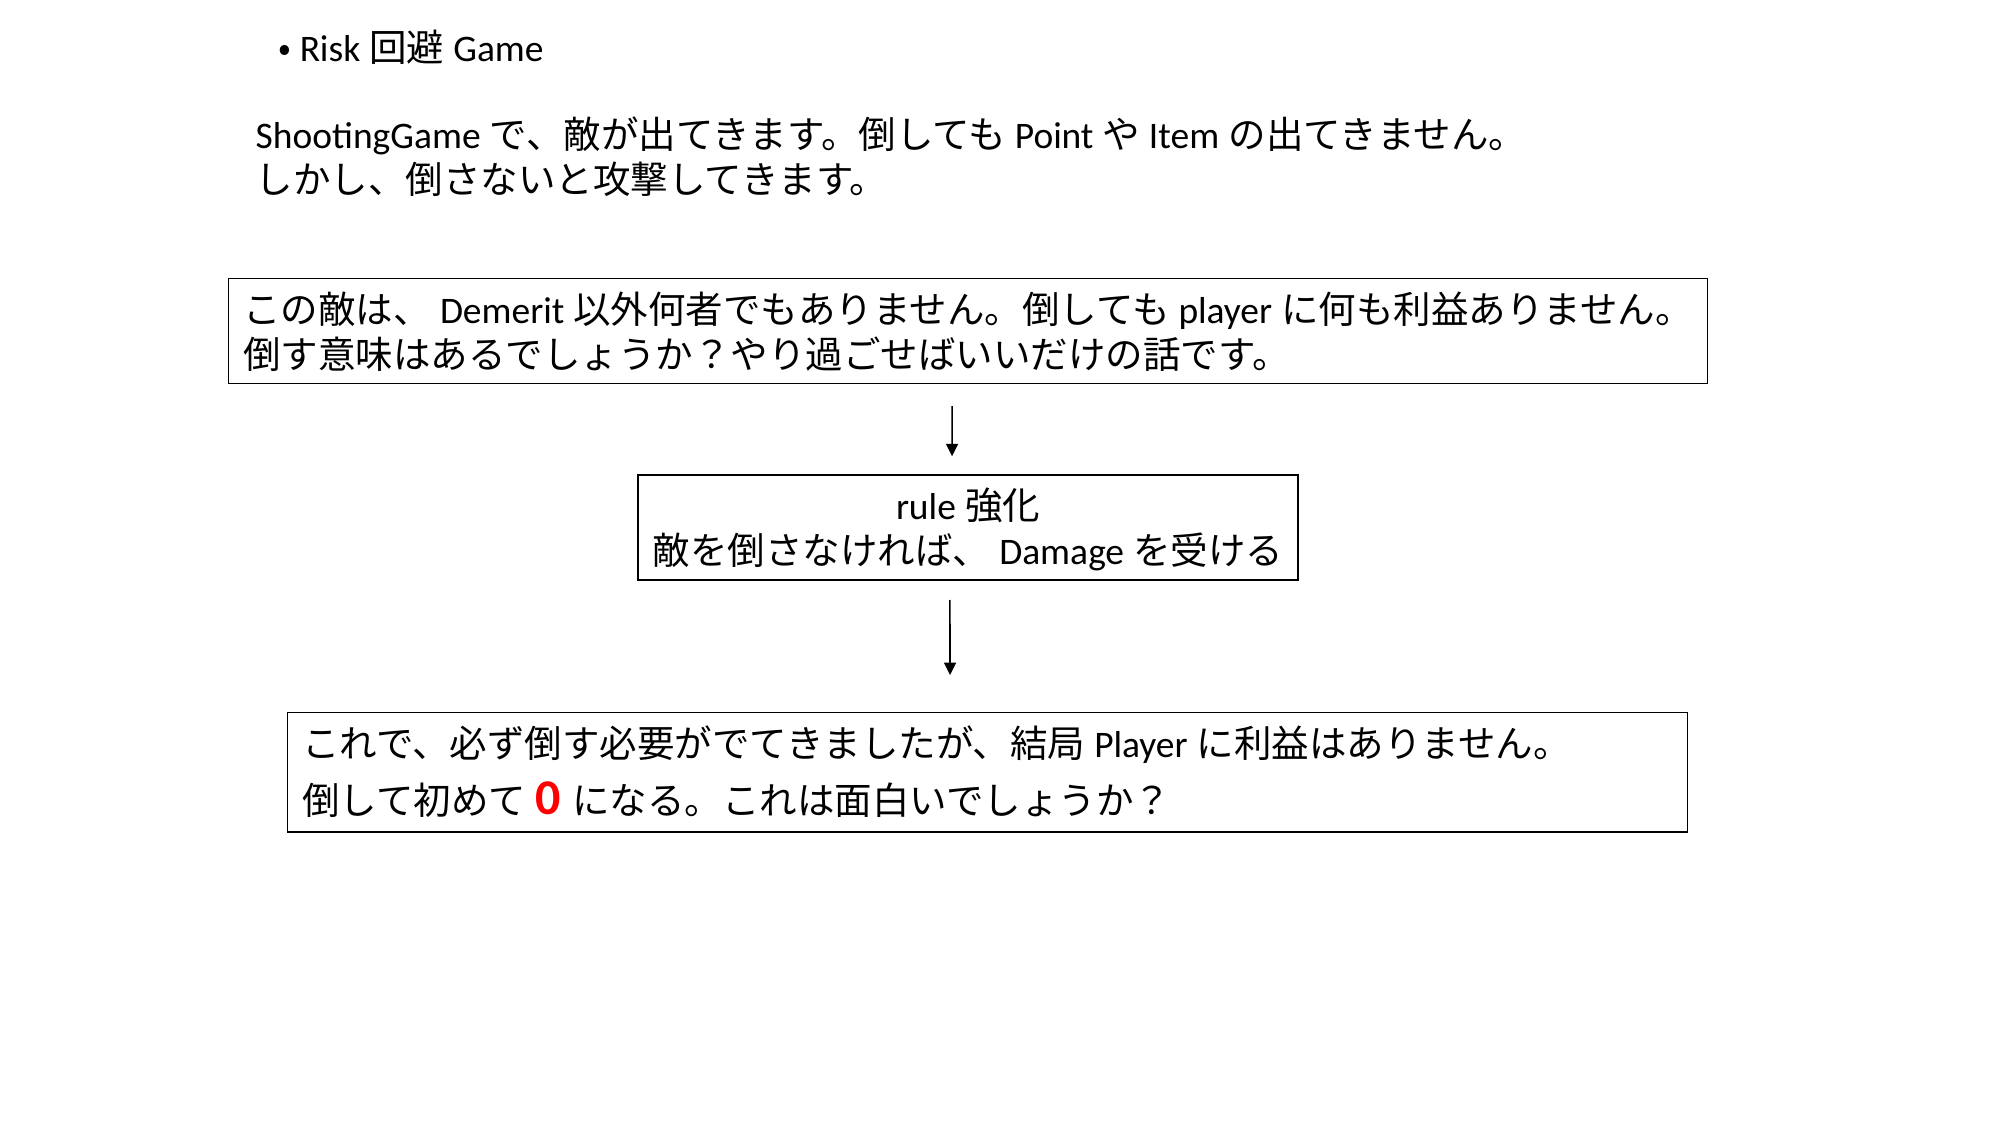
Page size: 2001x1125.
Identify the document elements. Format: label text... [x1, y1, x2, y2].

text_box これで、必ず倒す必要がでてきましたが、結局Playerに利益はありません。 倒して初めて0になる。これは面白いでしょうか？ [287, 712, 1688, 833]
text_box ShootingGameで、敵が出てきます。倒してもPointやItemの出てきません。 しかし、倒さないと攻撃してきます。 [240, 103, 1542, 209]
text_box [943, 599, 957, 676]
text_box rule強化 敵を倒さなければ、Damageを受ける [638, 475, 1299, 580]
text_box [945, 406, 959, 457]
text_box ・Risk回避Game [263, 16, 559, 76]
text_box この敵は、Demerit以外何者でもありません。倒してもplayerに何も利益ありません。 倒す意味はあるでしょうか？やり過ごせばいいだけの話です。 [228, 278, 1708, 384]
